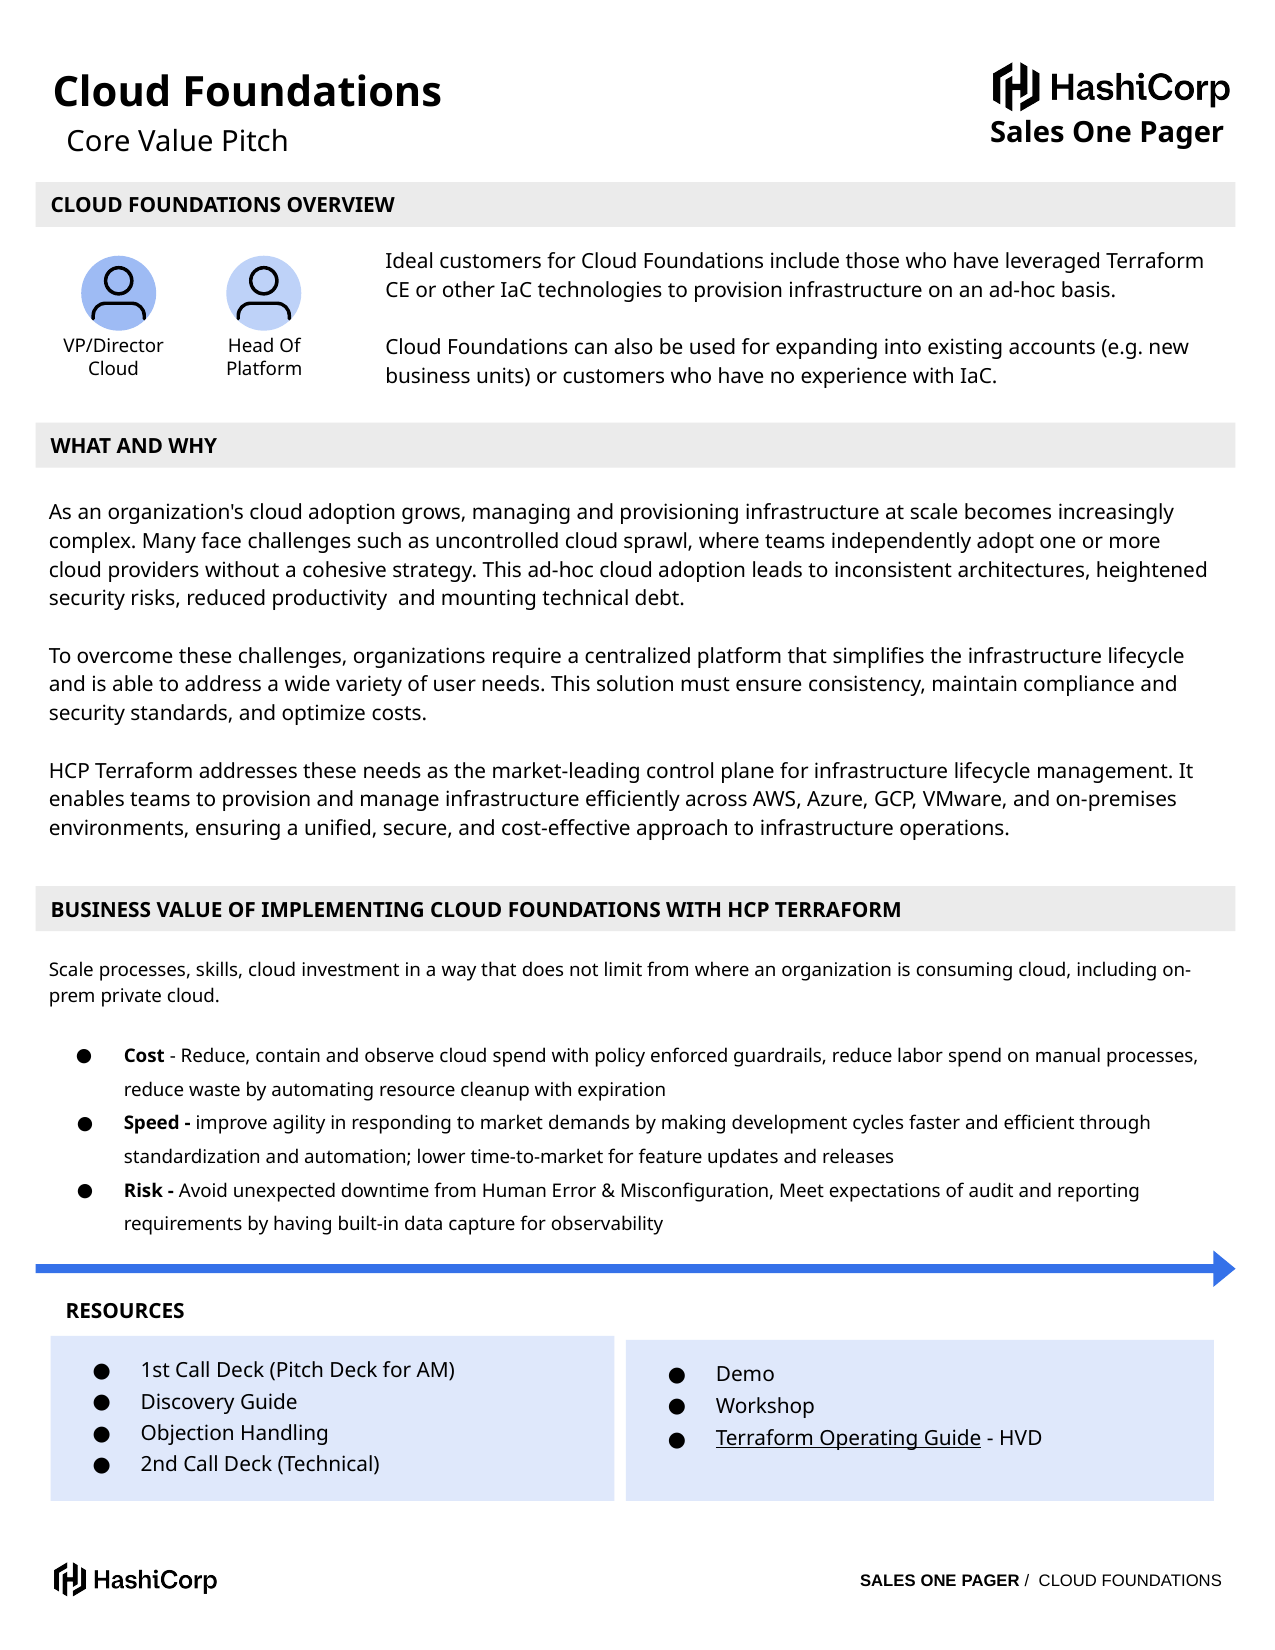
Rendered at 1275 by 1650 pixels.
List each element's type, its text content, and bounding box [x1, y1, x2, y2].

text_box CLOUD FOUNDATIONS OVERVIEW [35, 182, 1236, 227]
text_box As an organization's cloud adoption grows, managing and provisioning infrastructure at scale becomes increasingly complex. Many face challenges such as uncontrolled cloud sprawl, where teams independently adopt one or more cloud providers without a cohesive strategy. This ad-hoc cloud adoption leads to inconsistent architectures, heightened security risks, reduced productivity and mounting technical debt. To overcome these challenges, organizations require a centralized platform that simplifies the infrastructure lifecycle and is able to address a wide variety of user needs. This solution must ensure consistency, maintain compliance and security standards, and optimize costs. HCP Terraform addresses these needs as the market-leading control plane for infrastructure lifecycle management. It enables teams to provision and manage infrastructure efficiently across AWS, Azure, GCP, VMware, and on-premises environments, ensuring a unified, secure, and cost-effective approach to infrastructure operations. [33, 480, 1234, 877]
text_box Sales One Pager [867, 98, 1240, 164]
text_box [80, 255, 157, 331]
text_box Ideal customers for Cloud Foundations include those who have leveraged Terraform CE or other IaC technologies to provision infrastructure on an ad-hoc basis. Cloud Foundations can also be used for expanding into existing accounts (e.g. new business units) or customers who have no experience with IaC. [370, 229, 1234, 422]
text_box VP/Director Cloud [45, 334, 182, 395]
text_box SALES ONE PAGER / CLOUD FOUNDATIONS [37, 1557, 1238, 1603]
picture [993, 62, 1230, 113]
text_box Cloud Foundations [37, 49, 854, 125]
text_box WHAT AND WHY [35, 422, 1236, 468]
text_box RESOURCES [50, 1291, 615, 1328]
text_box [226, 255, 302, 331]
text_box Core Value Pitch [51, 106, 867, 157]
text_box 1st Call Deck (Pitch Deck for AM) Discovery Guide Objection Handling 2nd Call Deck (Technical) [50, 1335, 615, 1501]
text_box Scale processes, skills, cloud investment in a way that does not limit from where an organization is consuming cloud, including on-prem private cloud. Cost - Reduce, contain and observe cloud spend with policy enforced guardrails, reduce labor spend on manual processes, reduce waste by automating resource cleanup with expiration Speed - improve agility in responding to market demands by making development cycles faster and efficient through standardization and automation; lower time-to-market for feature updates and releases Risk - Avoid unexpected downtime from Human Error & Misconfiguration, Meet expectations of audit and reporting requirements by having built-in data capture for observability [33, 939, 1238, 1260]
text_box Head Of Platform [182, 334, 347, 395]
text_box BUSINESS VALUE OF IMPLEMENTING CLOUD FOUNDATIONS WITH HCP TERRAFORM [35, 886, 1236, 932]
text_box [35, 1250, 1236, 1287]
picture [54, 1562, 217, 1598]
text_box Demo Workshop Terraform Operating Guide - HVD [625, 1339, 1214, 1501]
